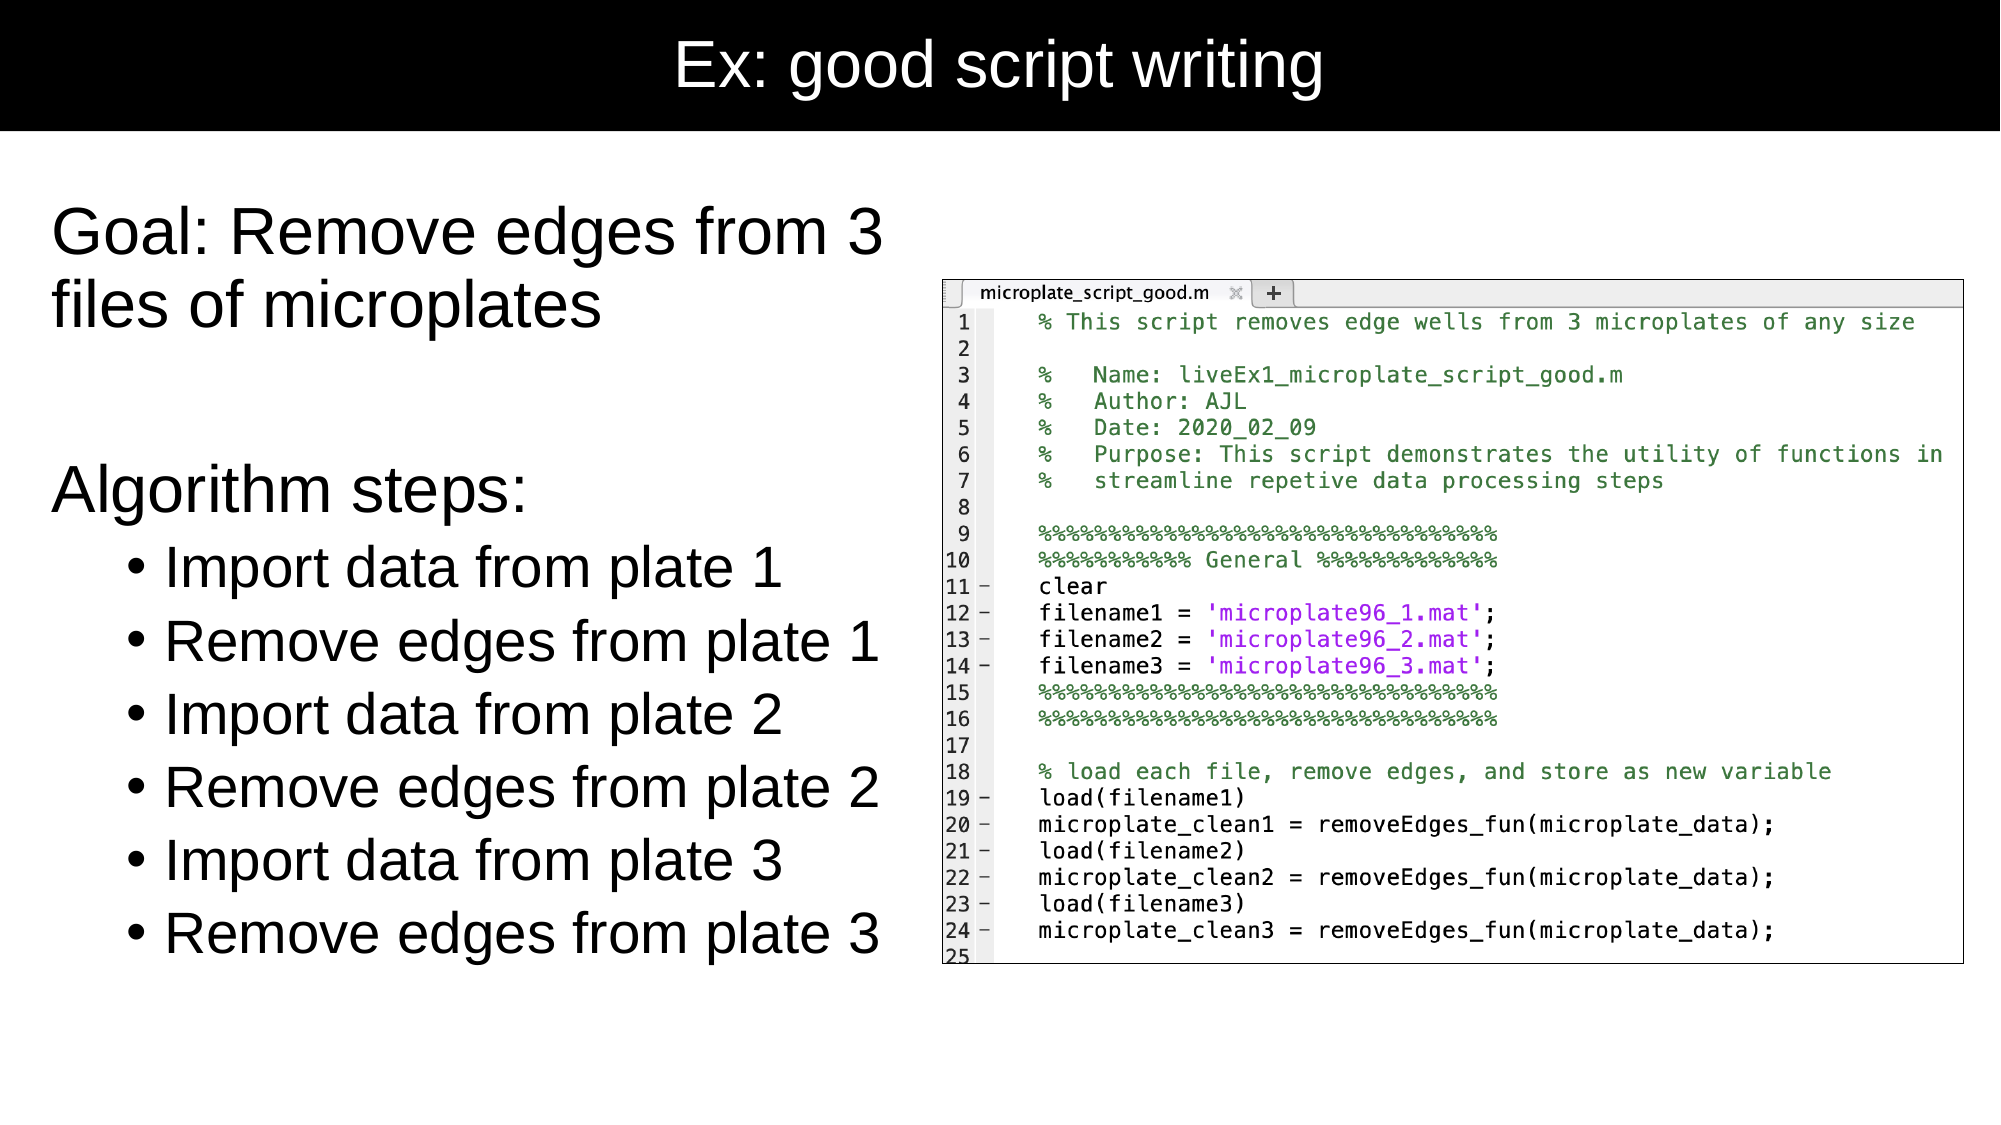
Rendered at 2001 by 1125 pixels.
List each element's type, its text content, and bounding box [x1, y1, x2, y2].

title Ex: good script writing [0, 0, 2000, 132]
picture [942, 279, 1964, 964]
list Goal: Remove edges from 3 files of microplates Algorithm steps: Import data from plate 1 Remove edges from plate 1 Import data from plate 2 Remove edges from plate 2 Import data from plate 3 Remove edges from plate 3 [36, 189, 932, 1096]
